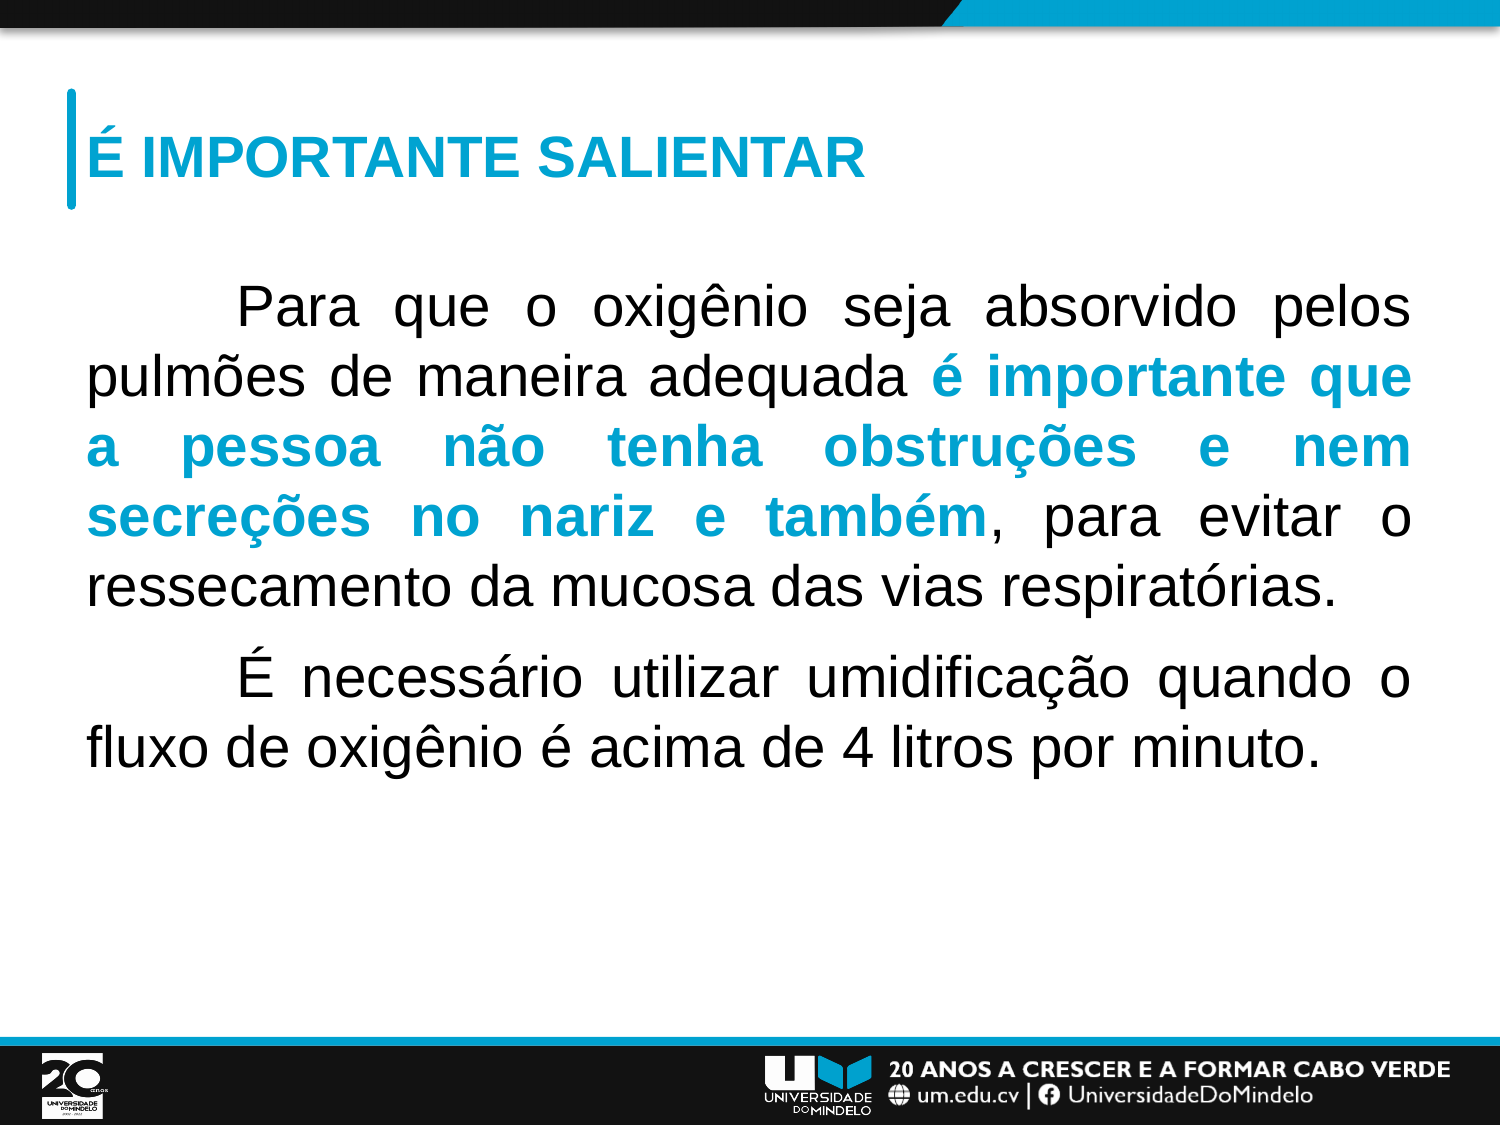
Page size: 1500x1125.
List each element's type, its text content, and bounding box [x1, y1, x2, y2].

list Para que o oxigênio seja absorvido pelos pulmões de maneira adequada é importante que a pessoa não tenha obstruções e nem secreções no nariz e também, para evitar o ressecamento da mucosa das vias respiratórias. É necessário utilizar umidificação quando o fluxo de oxigênio é acima de 4 litros por minuto. [71, 260, 1429, 865]
picture [42, 1053, 108, 1119]
picture [0, 0, 1500, 28]
picture [762, 1047, 1472, 1125]
title É importante salientar [71, 71, 1429, 238]
